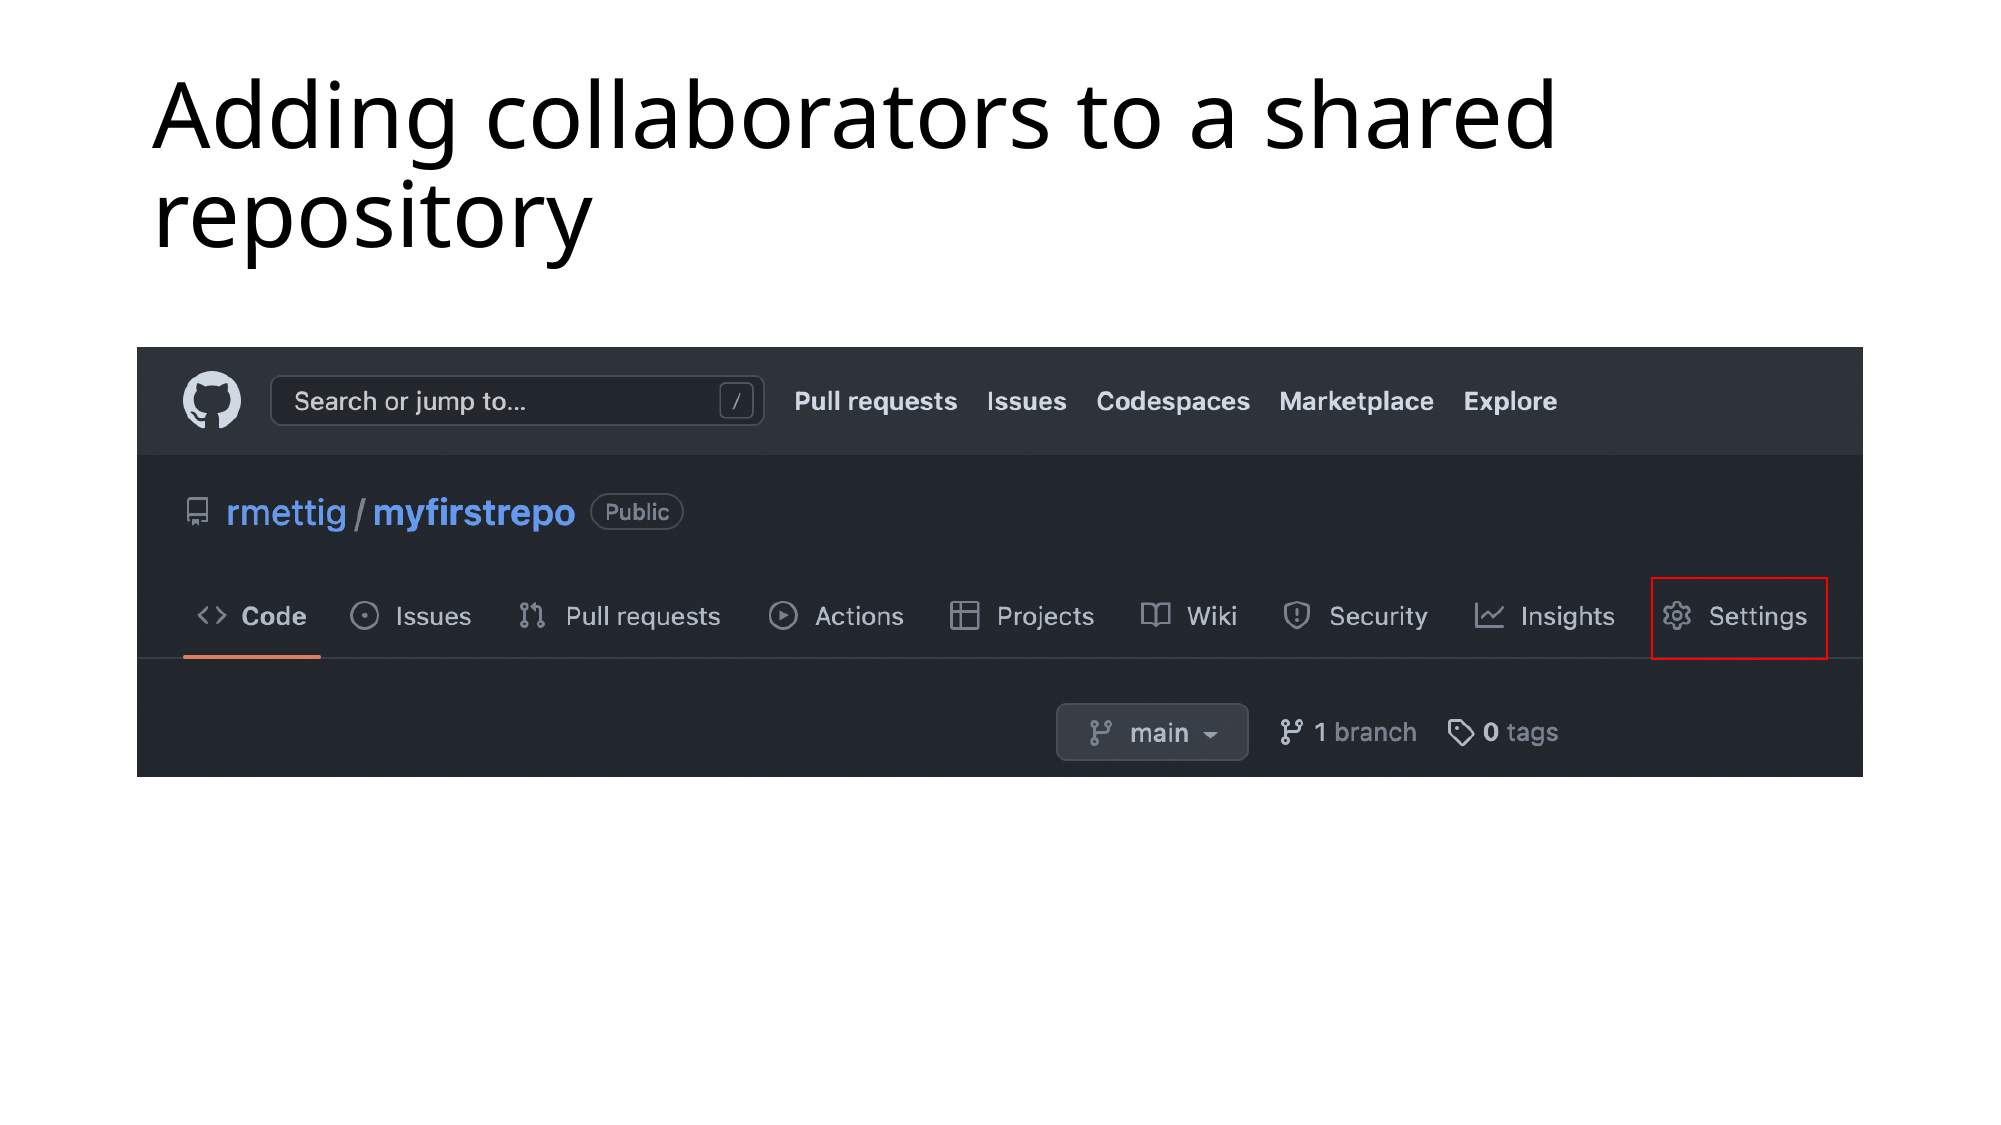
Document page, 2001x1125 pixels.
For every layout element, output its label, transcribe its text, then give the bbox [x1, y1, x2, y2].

title Adding collaborators to a shared repository [137, 59, 1863, 278]
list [137, 347, 1863, 777]
